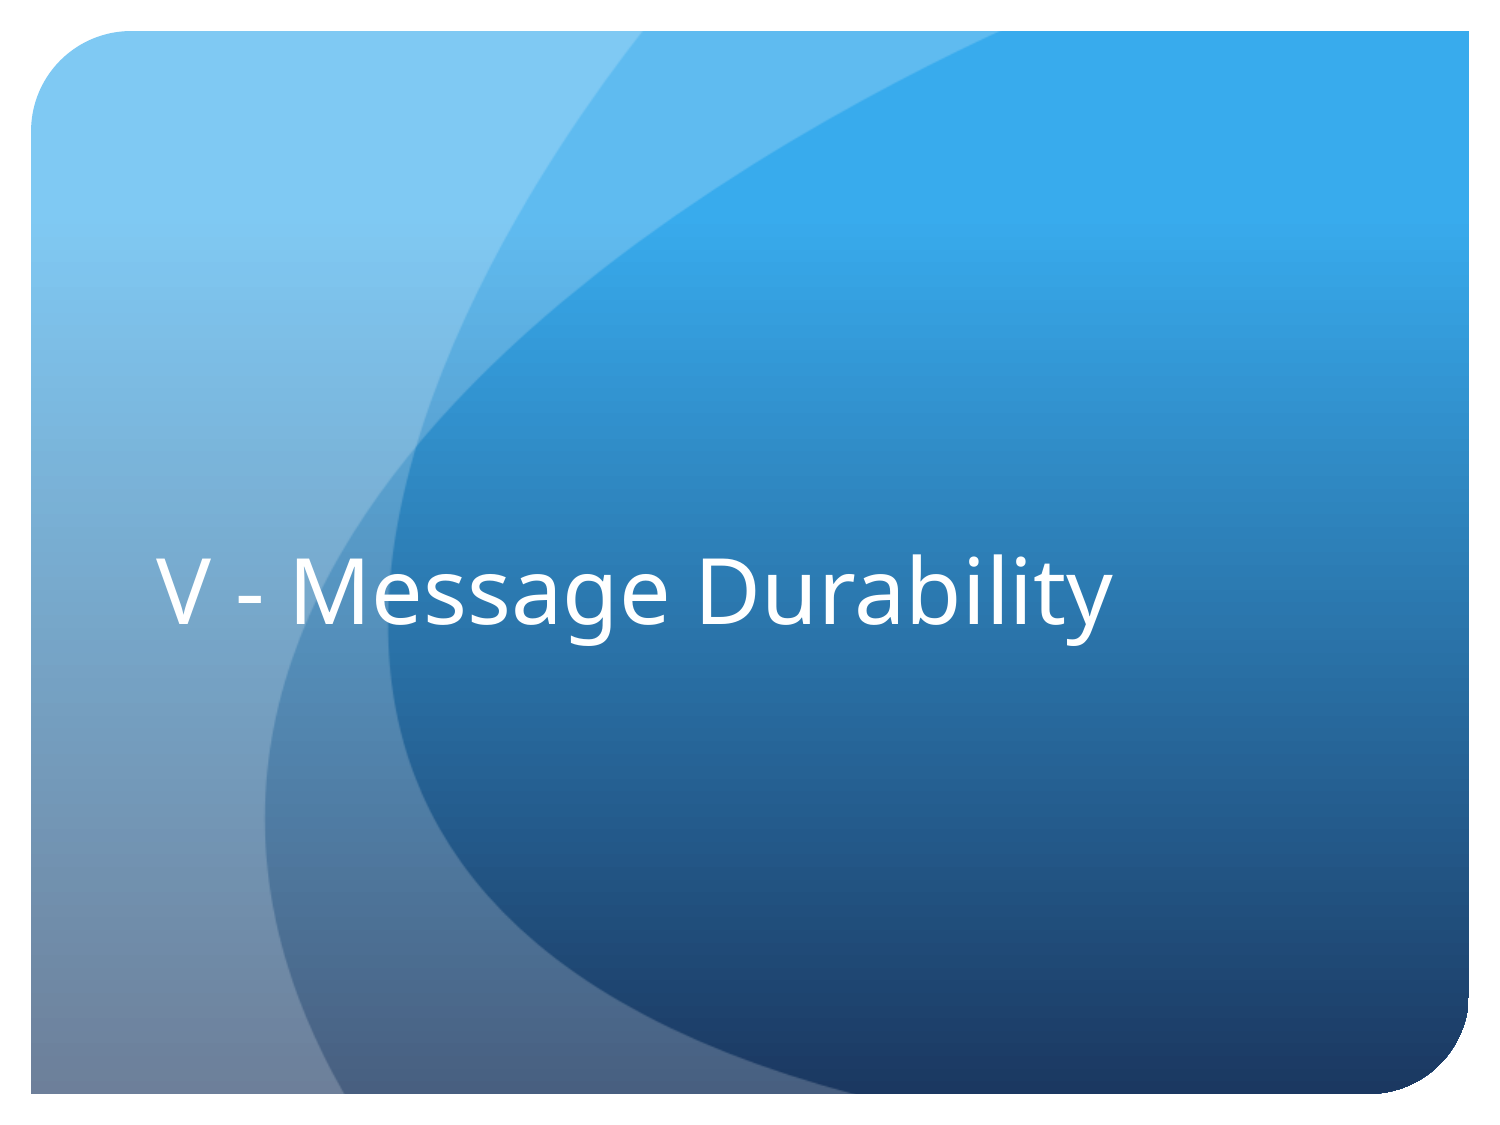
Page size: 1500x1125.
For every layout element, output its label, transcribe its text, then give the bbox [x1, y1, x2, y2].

picture [25, 30, 1474, 1095]
title V - Message Durability [111, 408, 1372, 650]
